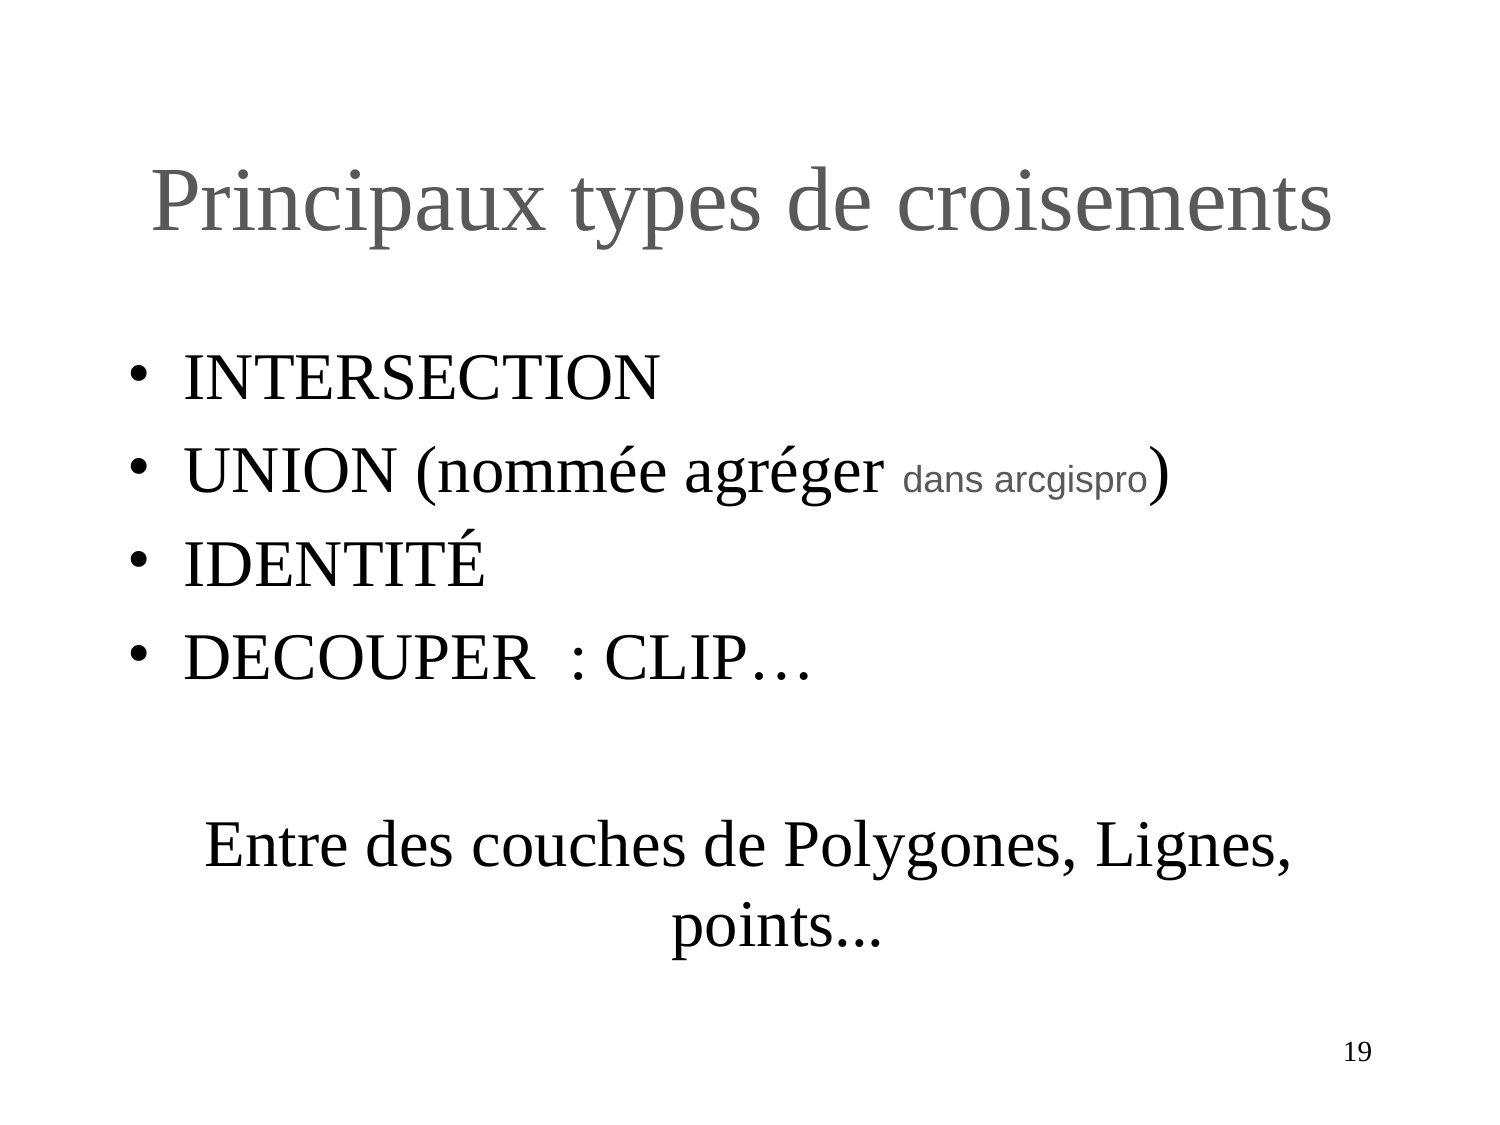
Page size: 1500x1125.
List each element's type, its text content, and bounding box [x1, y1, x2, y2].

title Principaux types de croisements [112, 99, 1388, 288]
text_box ‹#› [1074, 1024, 1388, 1100]
list INTERSECTION UNION (nommée agréger dans arcgispro) IDENTITÉ DECOUPER : CLIP… Entre des couches de Polygones, Lignes, points... [112, 324, 1388, 1000]
